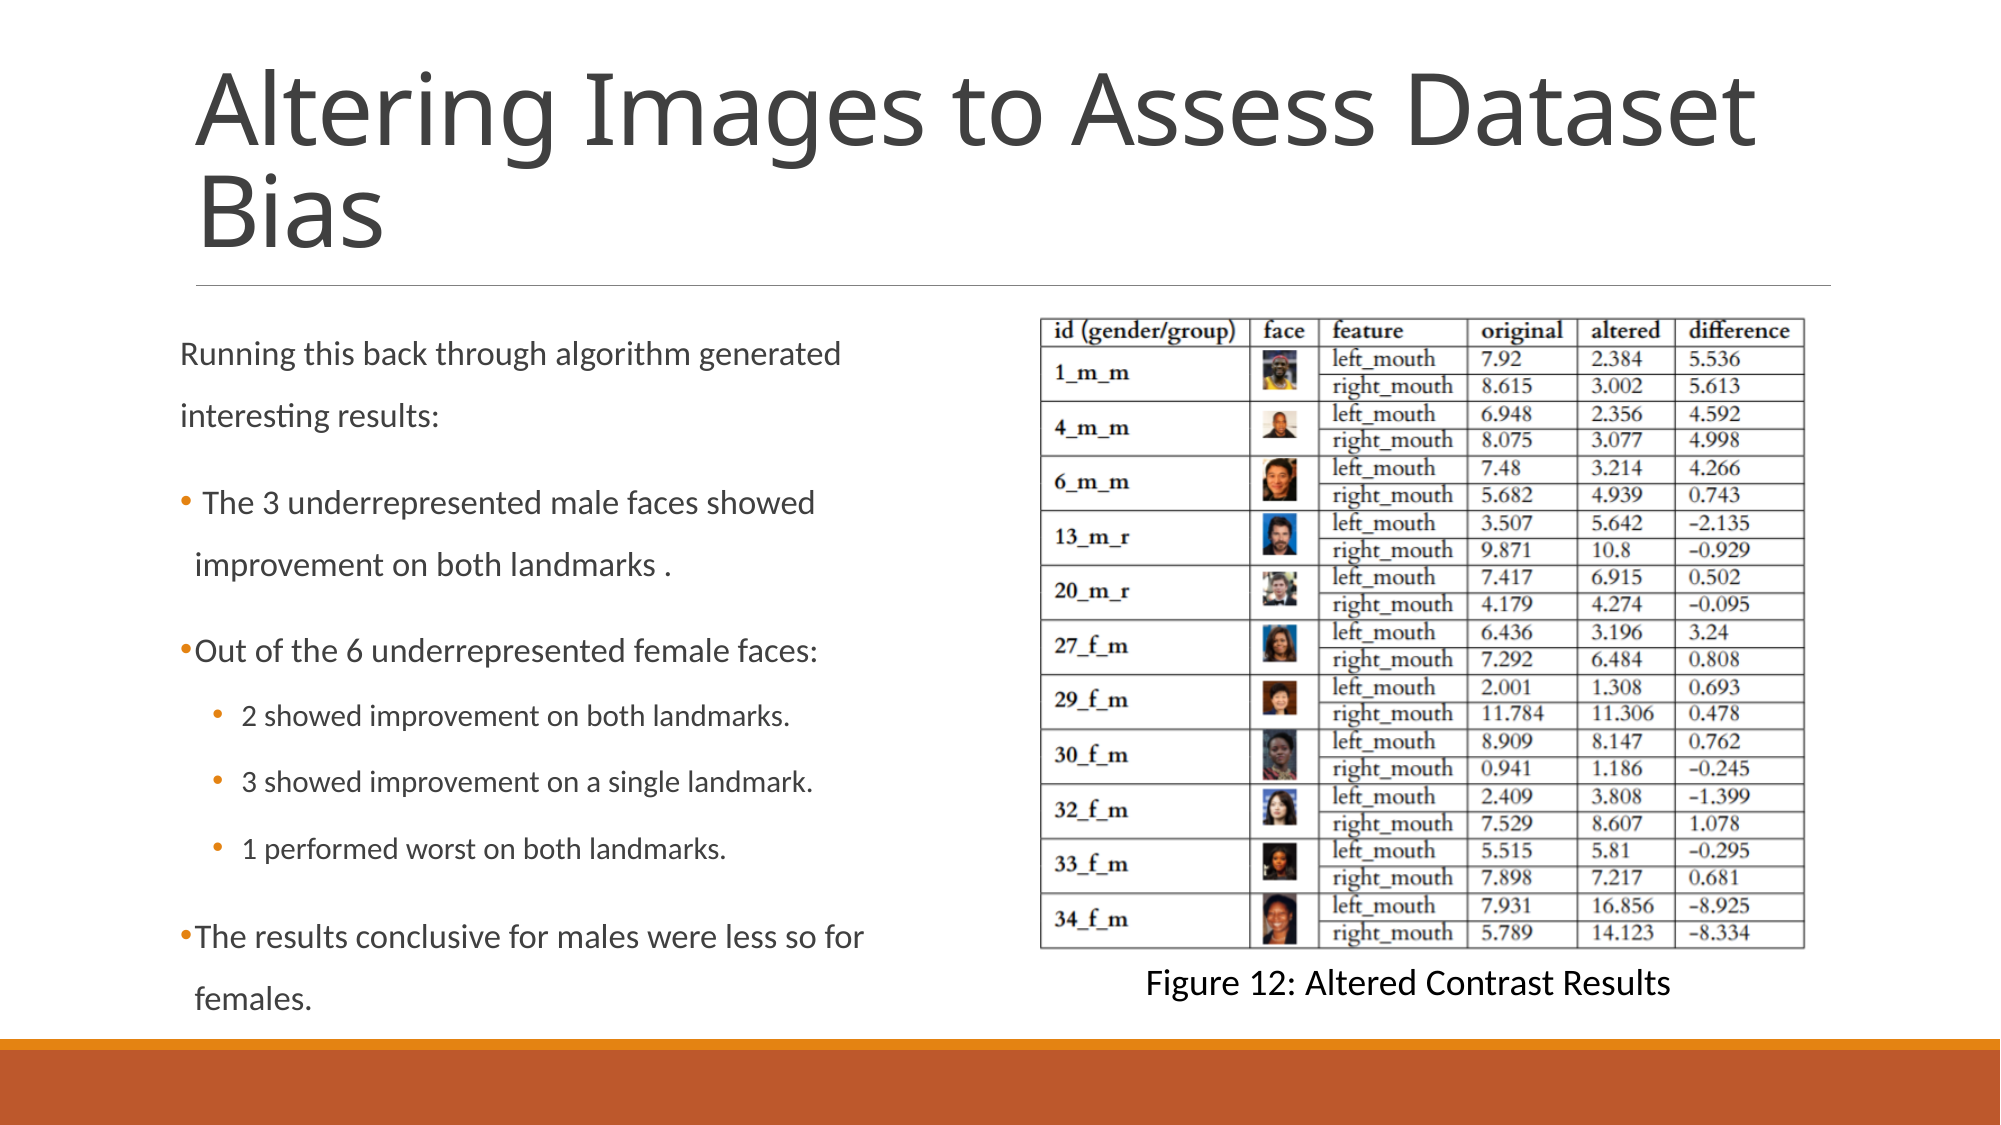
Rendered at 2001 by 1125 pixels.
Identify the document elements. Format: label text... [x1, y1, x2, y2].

list Running this back through algorithm generated interesting results: The 3 underrepresented male faces showed improvement on both landmarks . Out of the 6 underrepresented female faces: 2 showed improvement on both landmarks. 3 showed improvement on a single landmark. 1 performed worst on both landmarks. The results conclusive for males were less so for females. [180, 302, 990, 1025]
text_box Figure 12: Altered Contrast Results [1131, 950, 1927, 1010]
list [1019, 302, 1831, 963]
title Altering Images to Assess Dataset Bias [180, 47, 1830, 285]
